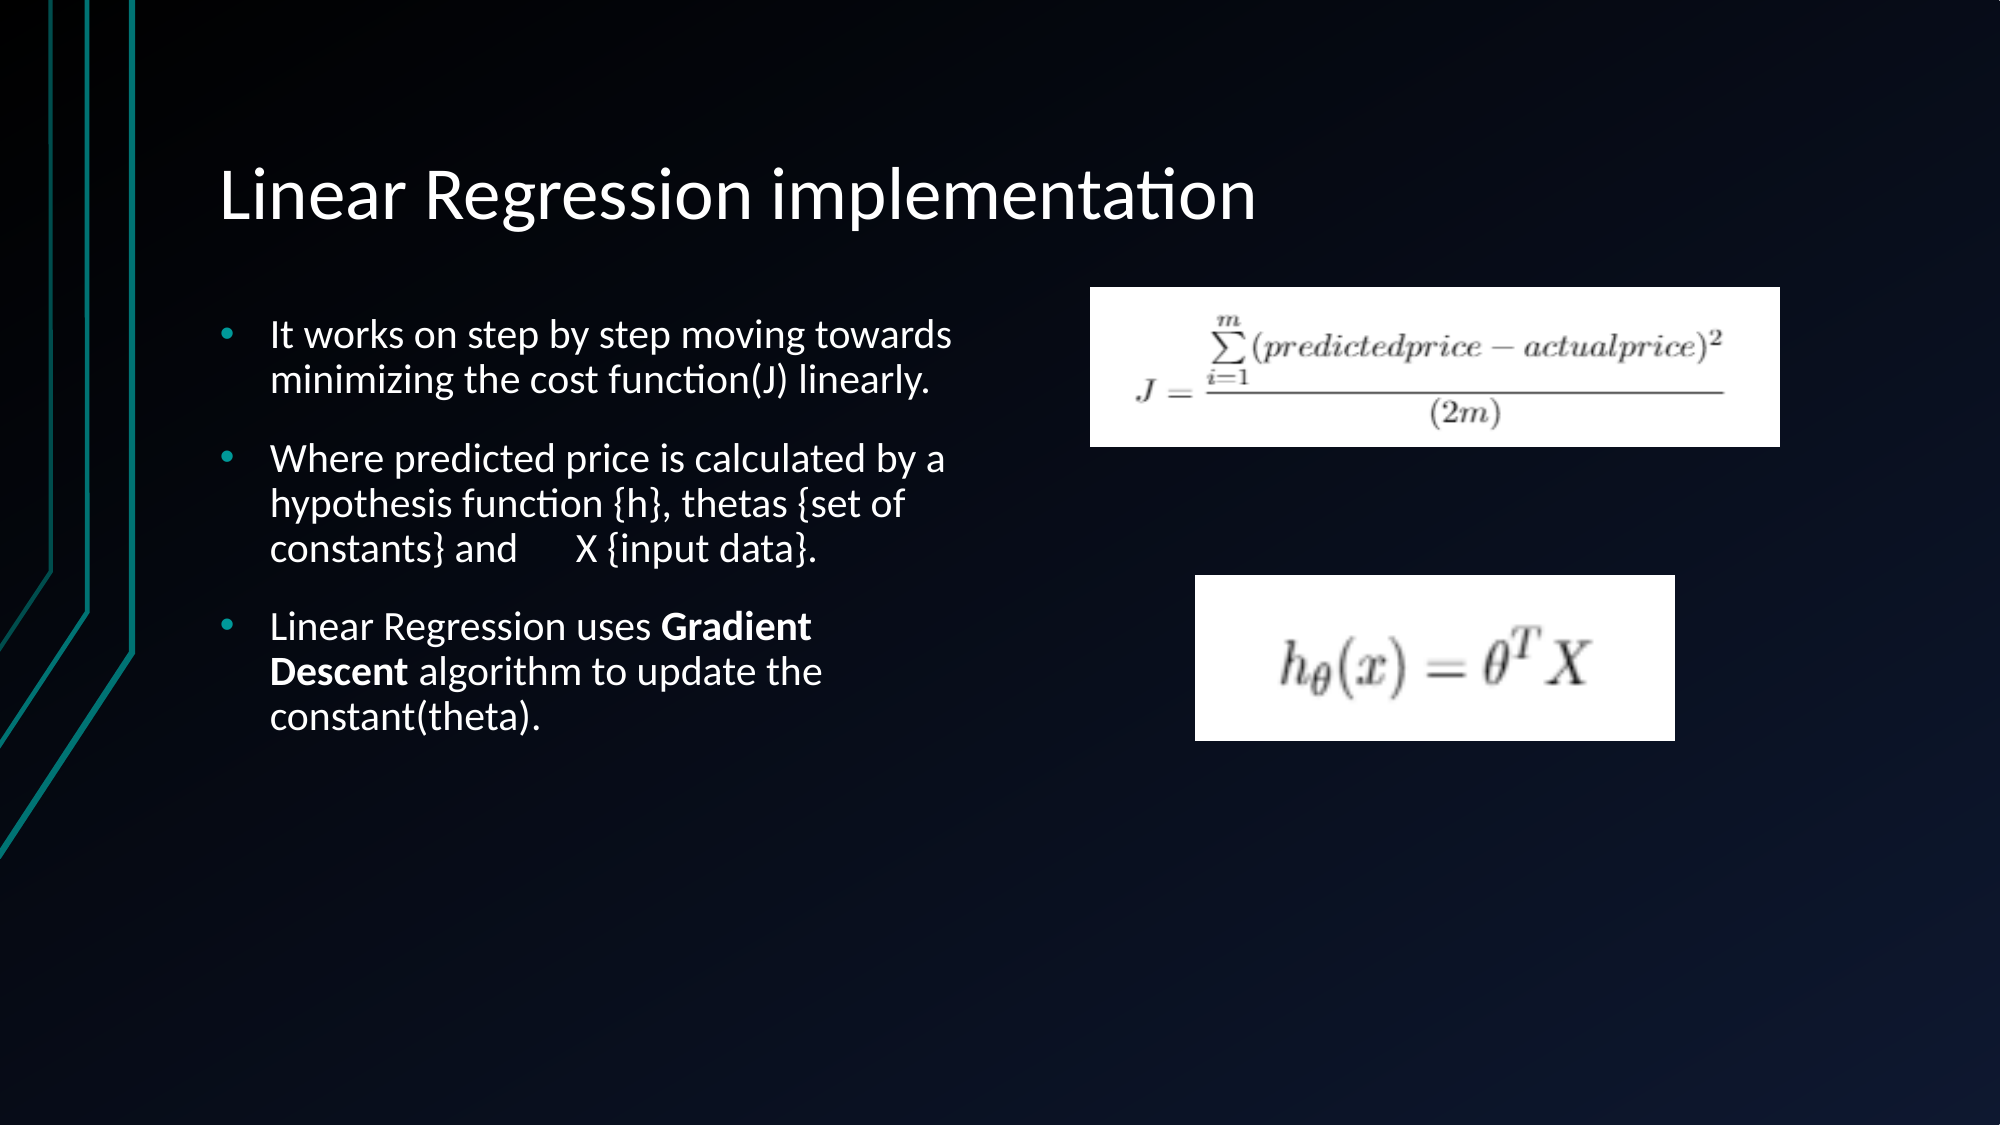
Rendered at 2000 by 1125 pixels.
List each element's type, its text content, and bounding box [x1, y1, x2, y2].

picture [1089, 287, 1780, 447]
picture [1195, 575, 1675, 741]
list It works on step by step moving towards minimizing the cost function(J) linearly. Where predicted price is calculated by a hypothesis function {h}, thetas {set of constants} and X {input data}. Linear Regression uses Gradient Descent algorithm to update the constant(theta). [199, 302, 1083, 1036]
title Linear Regression implementation [199, 45, 1900, 246]
